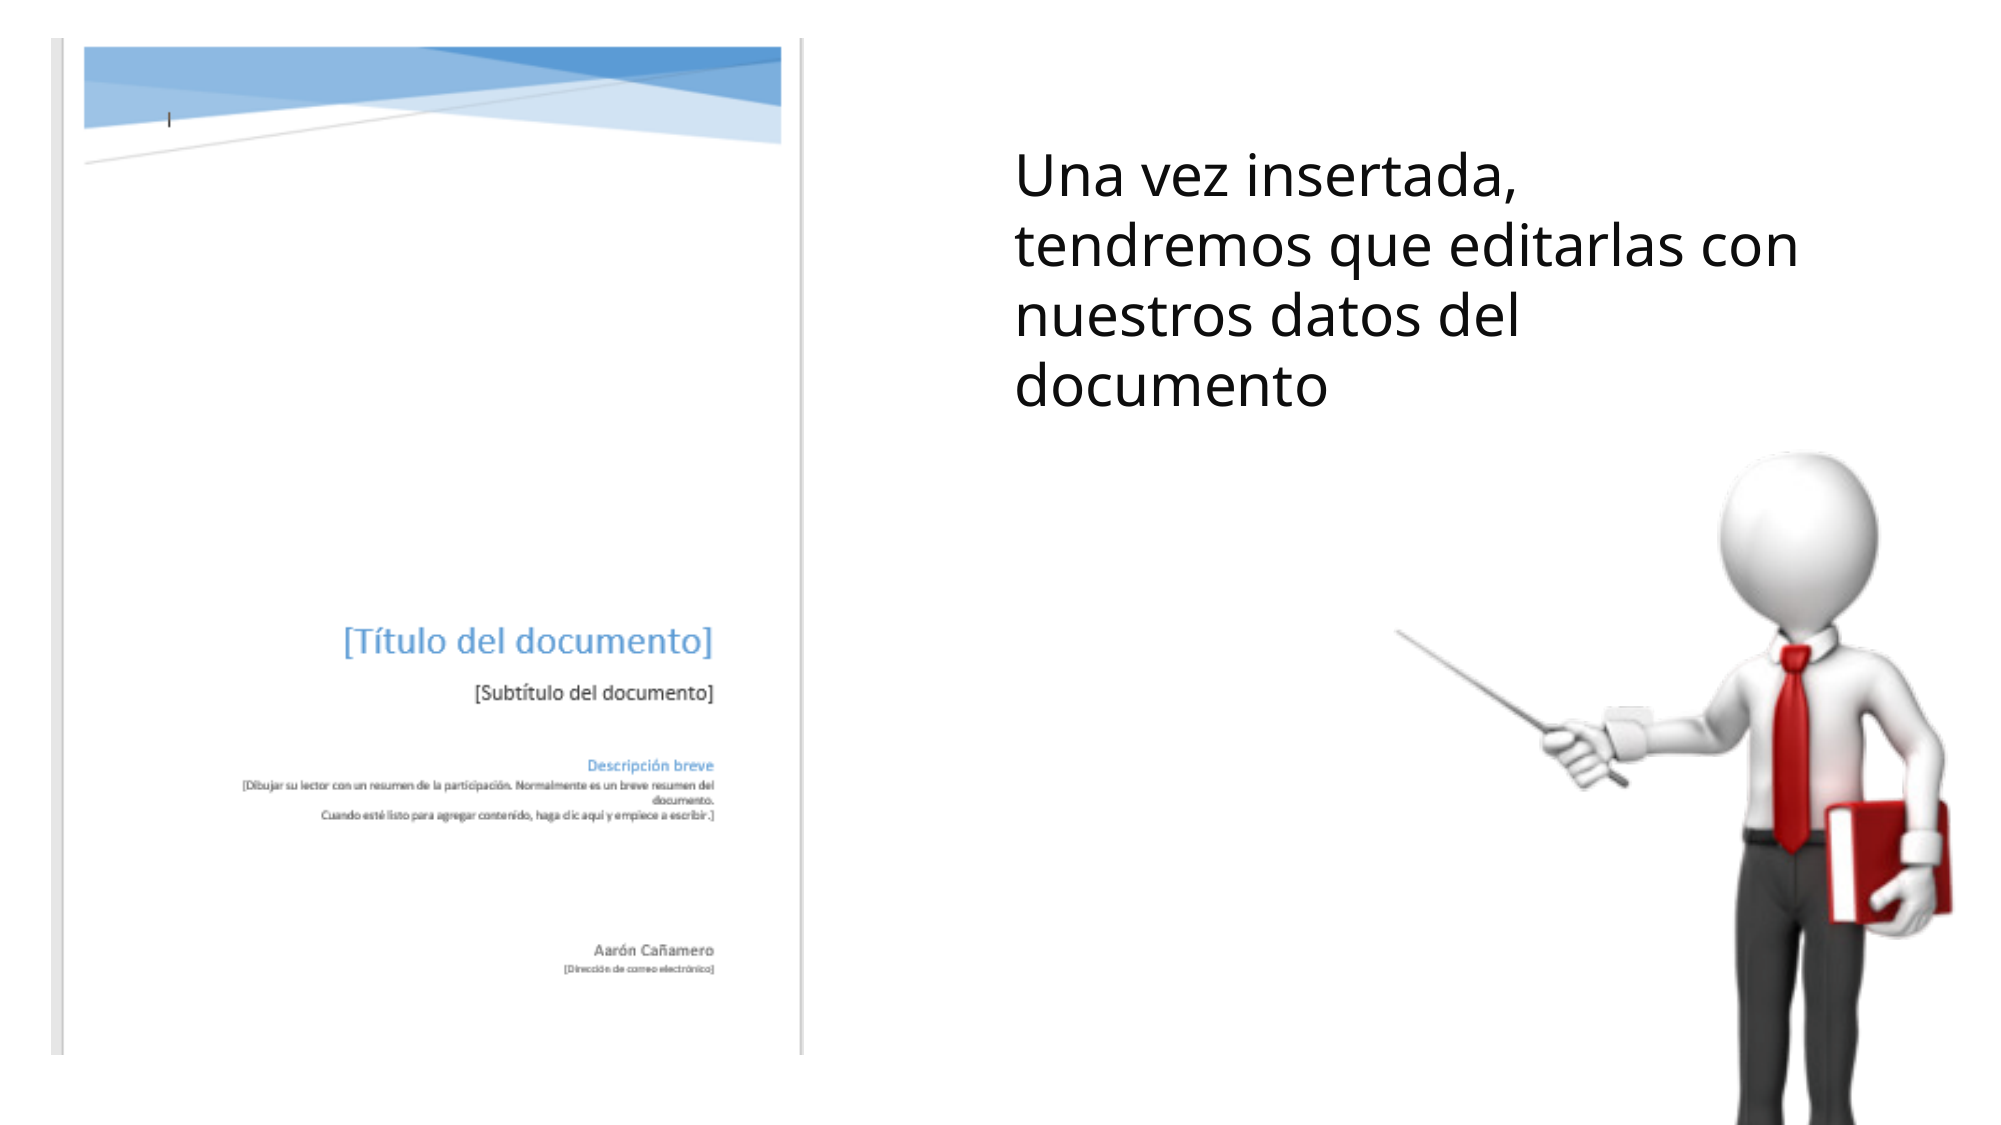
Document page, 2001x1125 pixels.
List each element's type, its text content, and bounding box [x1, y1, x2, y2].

picture [51, 38, 804, 1055]
picture [1358, 411, 2000, 1125]
text_box Una vez insertada, tendremos que editarlas con nuestros datos del documento [999, 130, 1830, 426]
